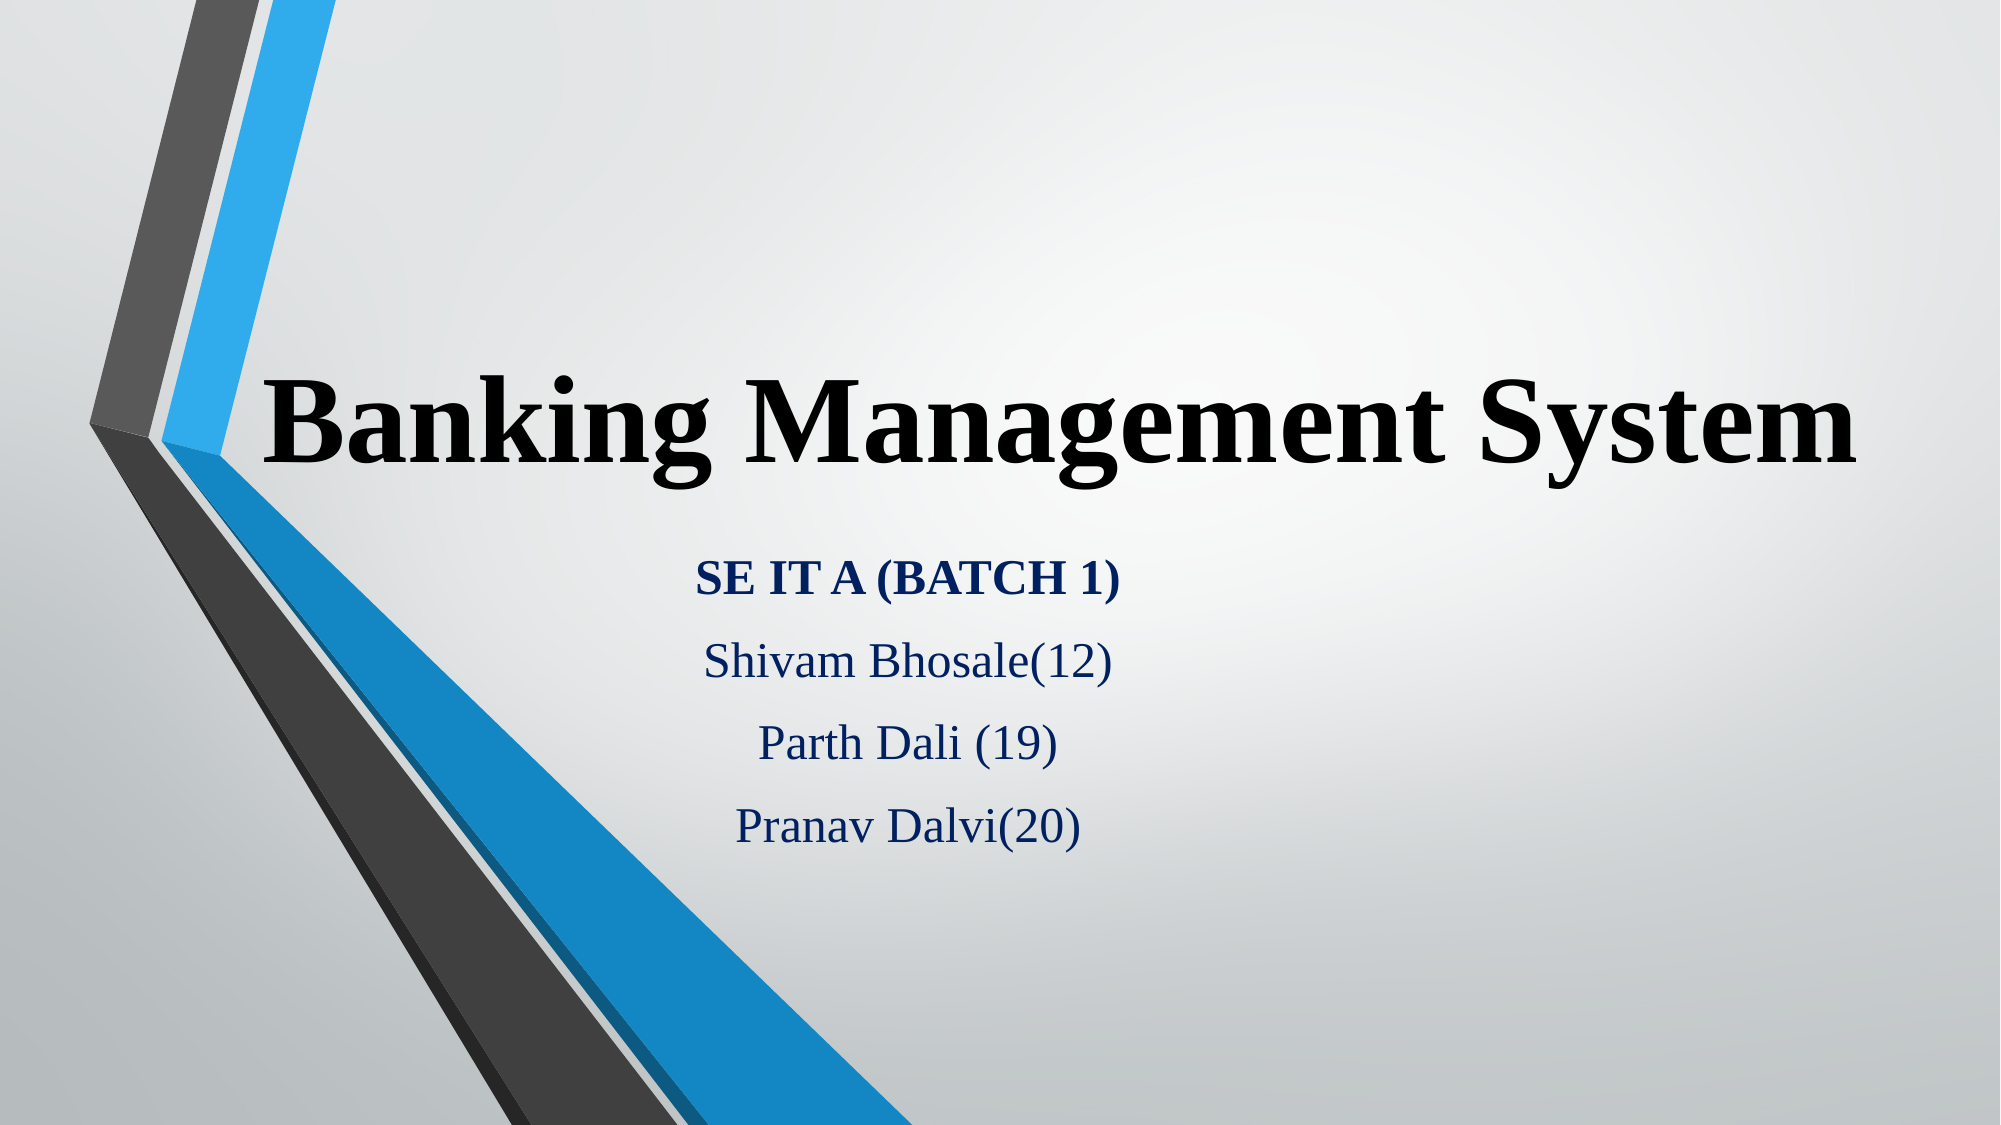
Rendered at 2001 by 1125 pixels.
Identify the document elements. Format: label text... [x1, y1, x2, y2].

title Banking Management System [244, 58, 1875, 495]
subtitle SE IT A (BATCH 1) Shivam Bhosale(12) Parth Dali (19) Pranav Dalvi(20) [0, 537, 1925, 987]
